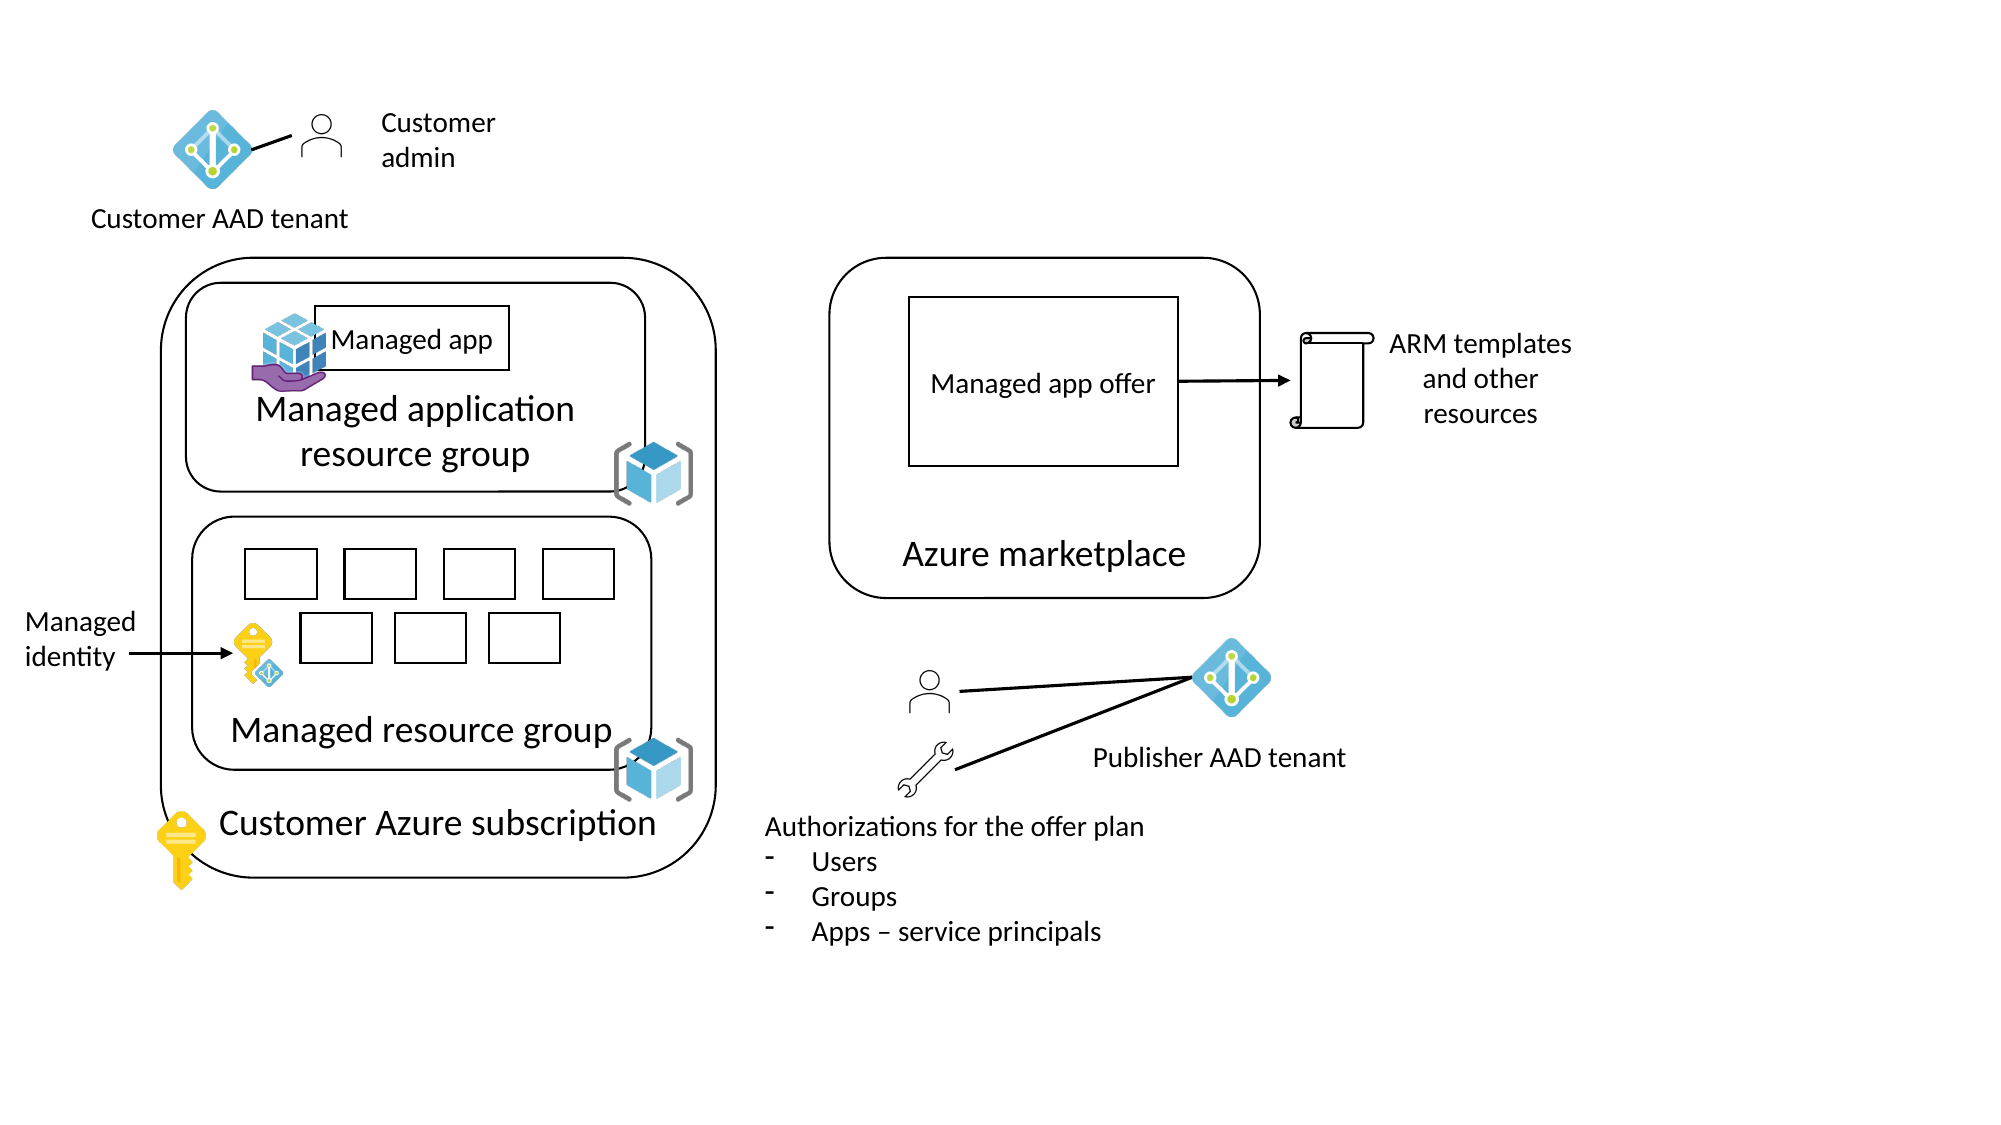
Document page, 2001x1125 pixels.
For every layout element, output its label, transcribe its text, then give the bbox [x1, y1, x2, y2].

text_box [251, 135, 292, 150]
text_box Managed app [314, 305, 510, 371]
text_box [394, 612, 467, 664]
picture [1192, 638, 1271, 717]
picture [234, 623, 283, 687]
text_box Authorizations for the offer plan Users Groups Apps – service principals [750, 800, 1161, 955]
picture [895, 739, 956, 800]
text_box [299, 612, 373, 664]
text_box [343, 548, 417, 600]
text_box Managed resource group [191, 515, 653, 771]
text_box Managed application resource group [184, 281, 647, 493]
picture [173, 110, 252, 189]
text_box [443, 548, 516, 600]
picture [614, 434, 693, 513]
text_box Managed app offer [908, 296, 1179, 467]
text_box [488, 612, 561, 664]
text_box Publisher AAD tenant [1078, 731, 1362, 782]
text_box ARM templates and other resources [1373, 316, 1588, 437]
picture [614, 730, 693, 809]
picture [250, 313, 329, 392]
text_box [542, 548, 615, 600]
text_box Azure marketplace [828, 256, 1261, 600]
picture [899, 661, 960, 722]
picture [141, 811, 220, 890]
picture [291, 105, 352, 166]
text_box Customer Azure subscription [159, 256, 717, 879]
text_box Customer admin [366, 96, 530, 181]
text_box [955, 677, 1193, 770]
text_box Customer AAD tenant [76, 191, 364, 242]
text_box [1289, 331, 1373, 429]
text_box [244, 548, 318, 600]
text_box Managed identity [10, 594, 173, 680]
